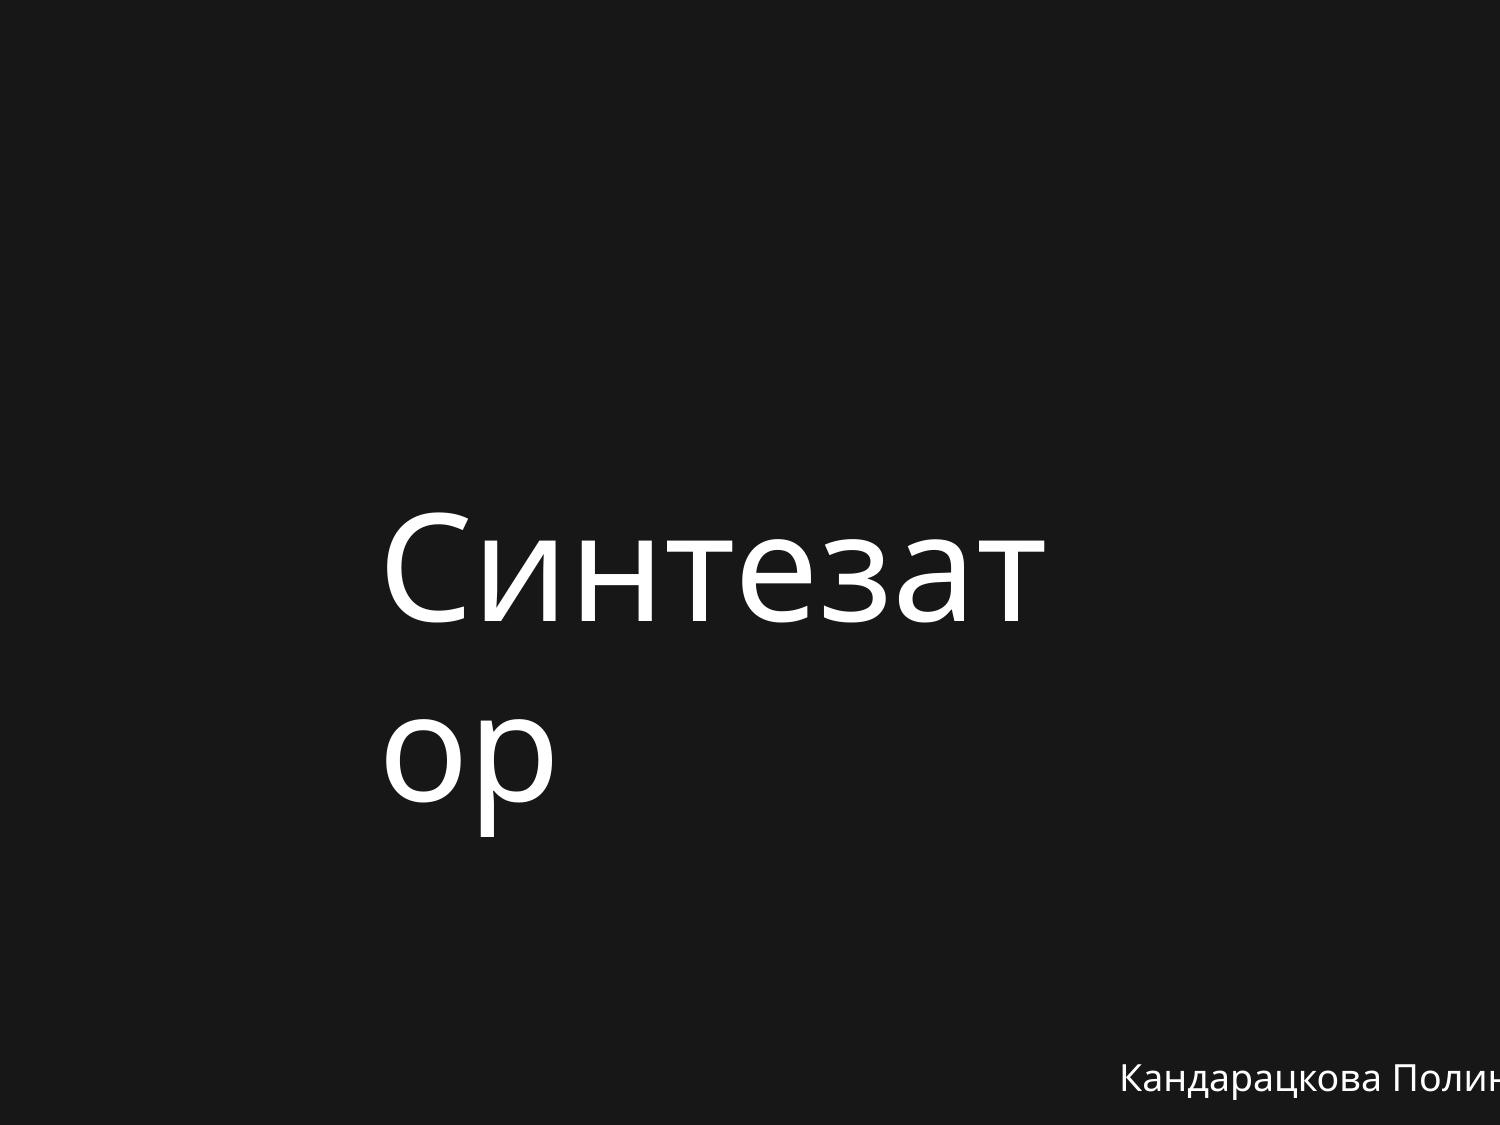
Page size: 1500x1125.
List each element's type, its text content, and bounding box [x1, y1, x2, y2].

text_box Синтезатор [363, 463, 1137, 839]
text_box Кандарацкова Полина [1104, 1046, 1500, 1107]
